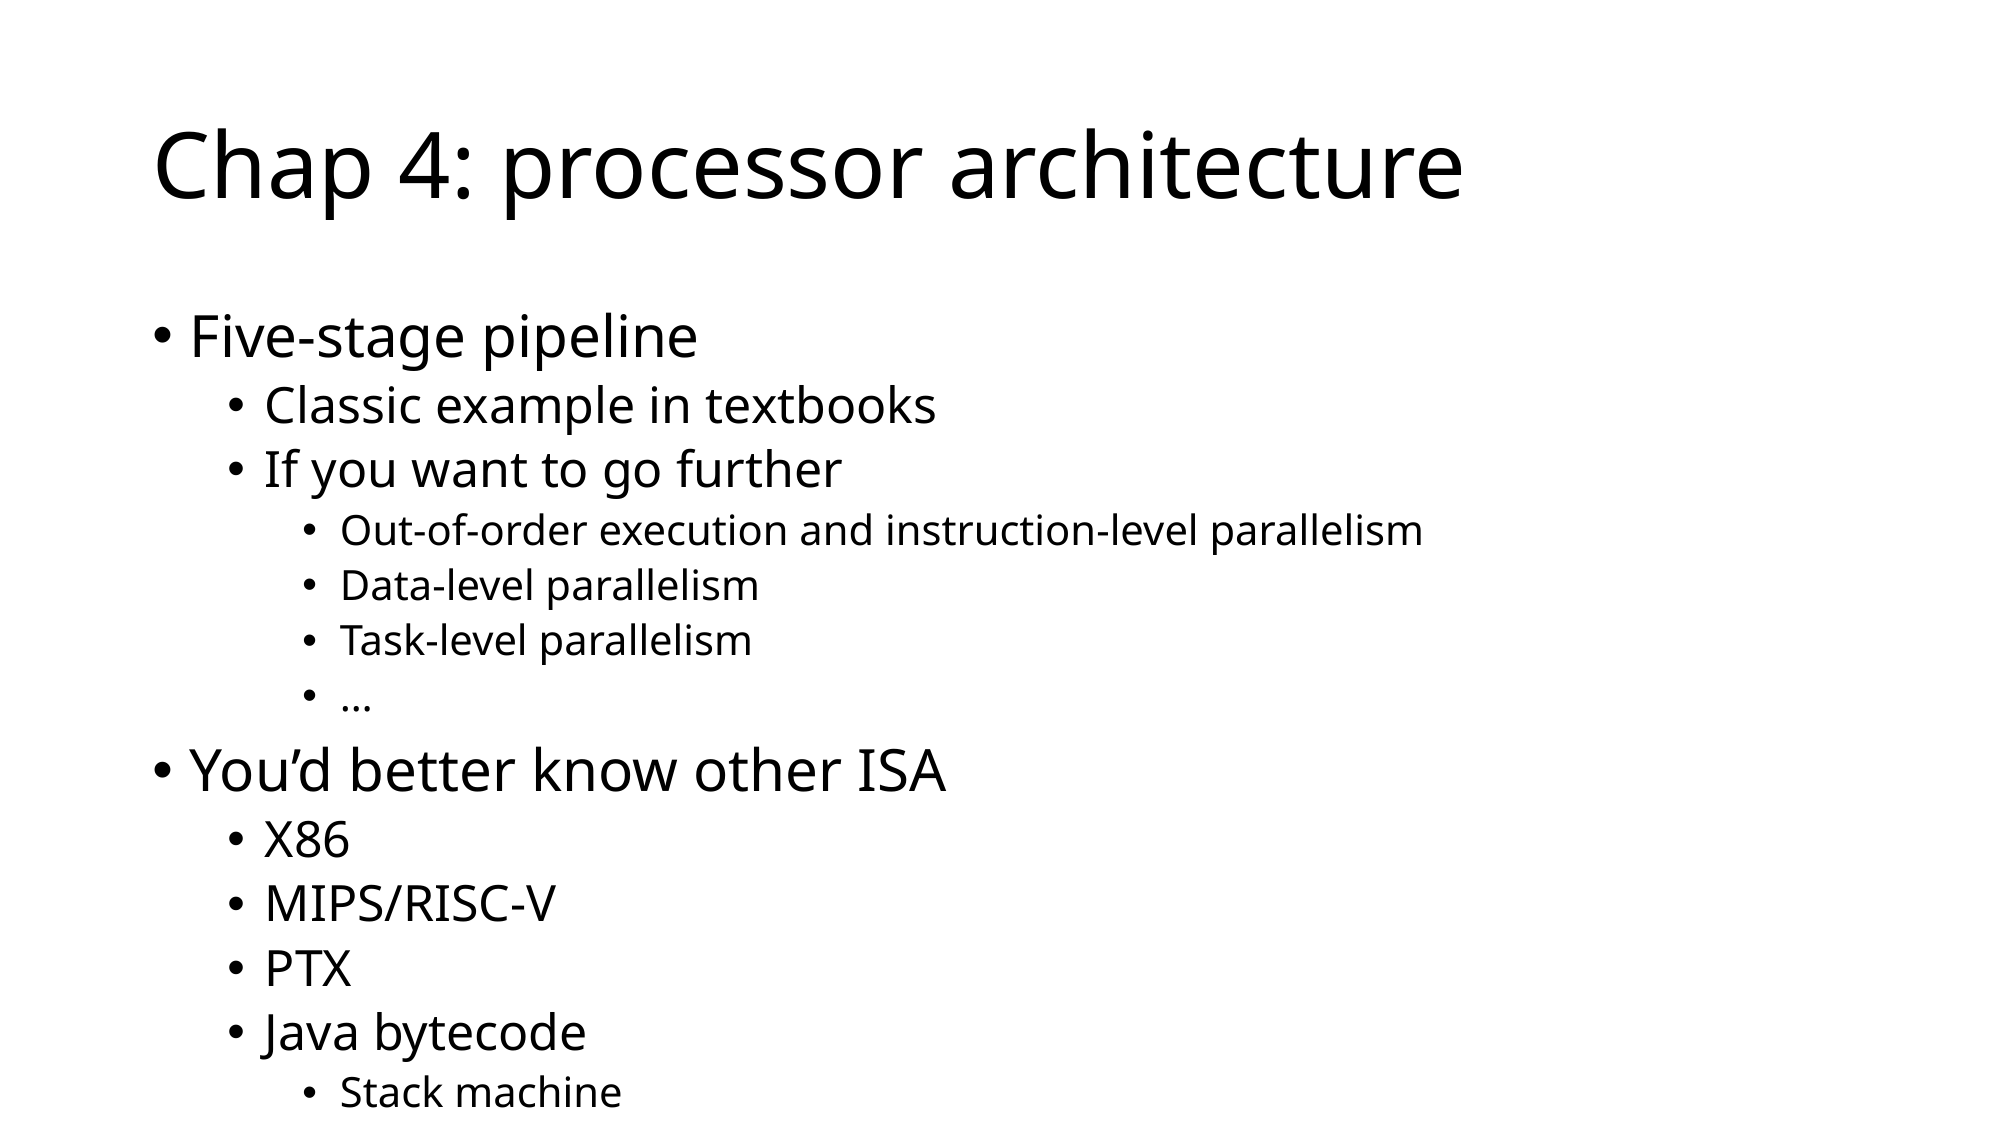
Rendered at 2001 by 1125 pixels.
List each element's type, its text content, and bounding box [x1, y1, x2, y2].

list Five-stage pipeline Classic example in textbooks If you want to go further Out-of-order execution and instruction-level parallelism Data-level parallelism Task-level parallelism … You’d better know other ISA X86 MIPS/RISC-V PTX Java bytecode Stack machine [137, 299, 1863, 1125]
title Chap 4: processor architecture [137, 59, 1863, 278]
